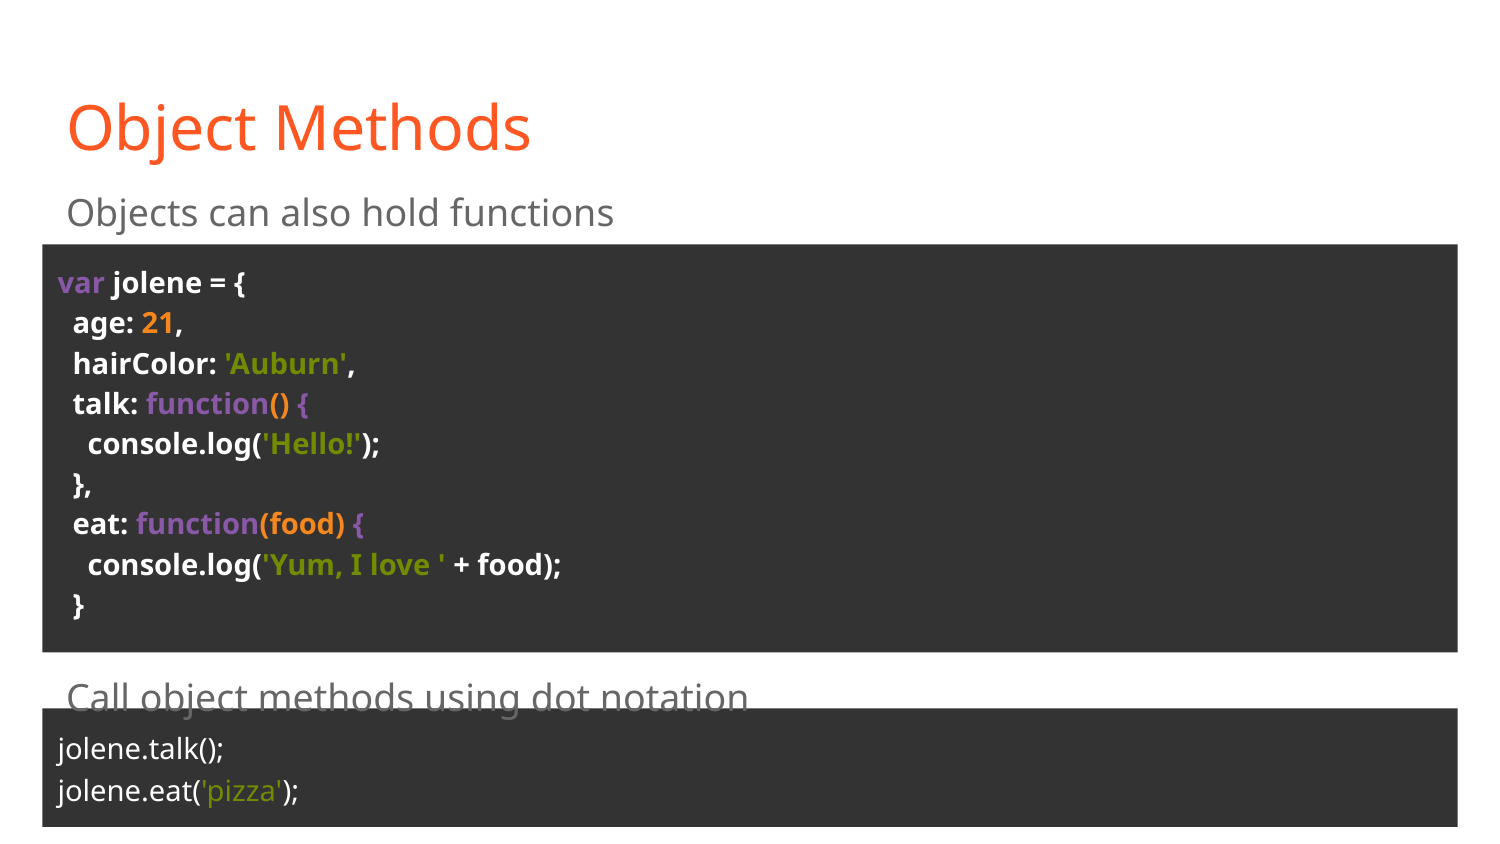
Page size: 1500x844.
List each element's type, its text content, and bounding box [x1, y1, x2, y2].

title Object Methods [51, 72, 1449, 167]
list Objects can also hold functions [51, 166, 1416, 244]
list Call object methods using dot notation [51, 652, 1416, 724]
list jolene.talk(); jolene.eat('pizza'); [42, 708, 1458, 827]
list var jolene = { age: 21, hairColor: 'Auburn', talk: function() { console.log('Hello!'); }, eat: function(food) { console.log('Yum, I love ' + food); } [42, 244, 1458, 653]
